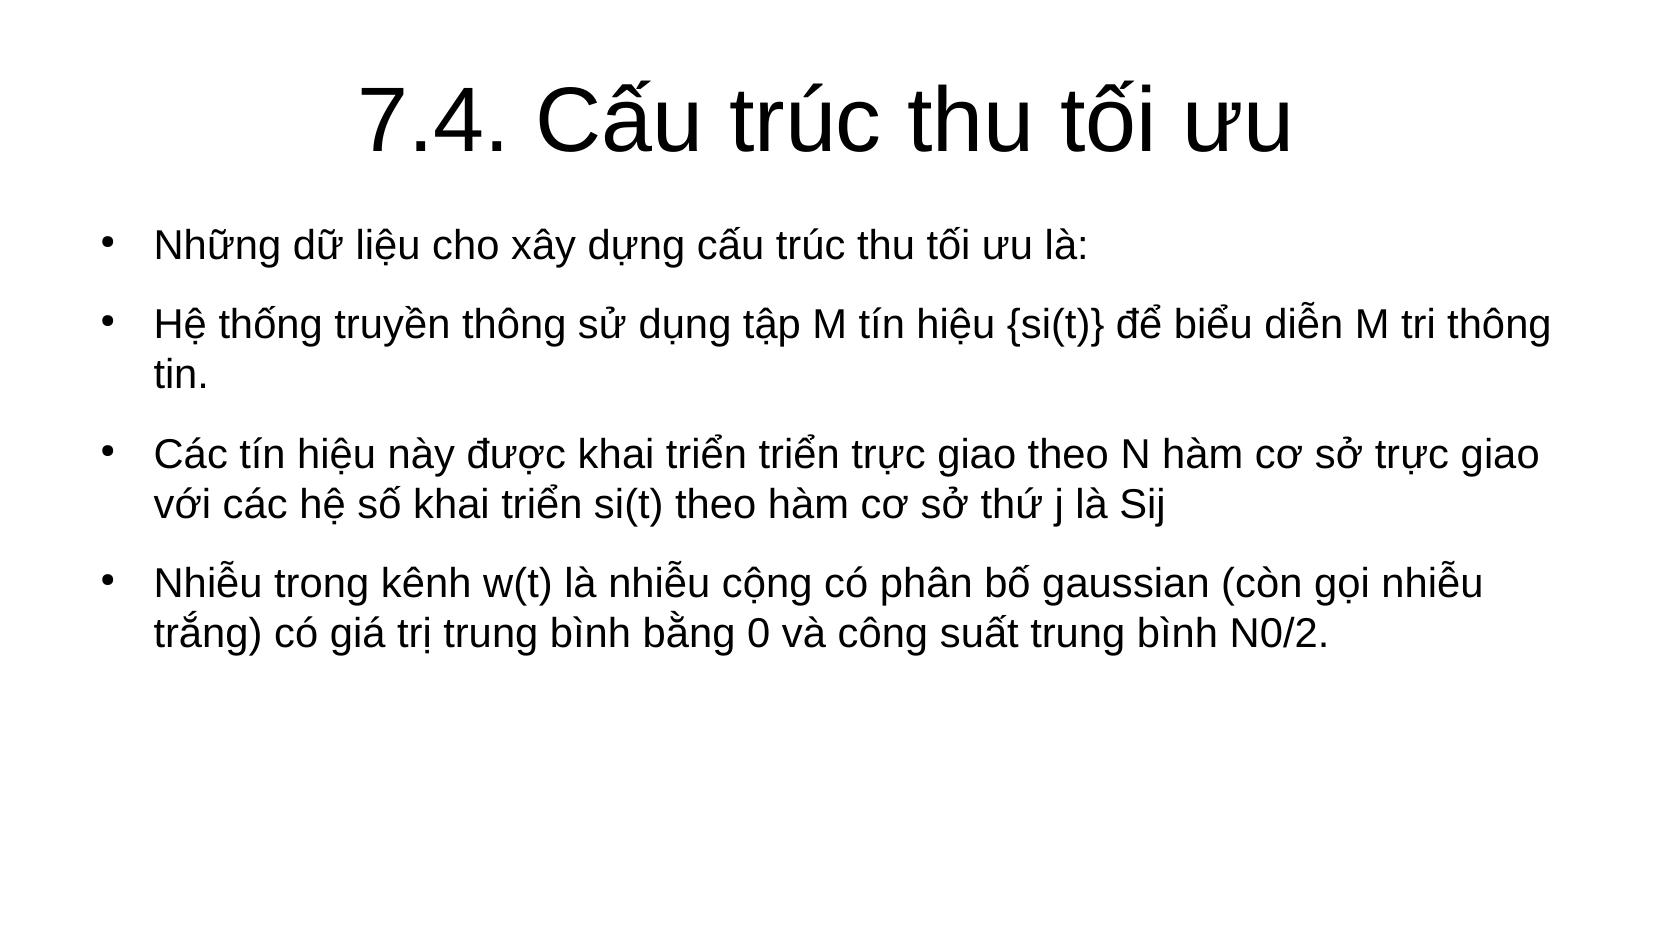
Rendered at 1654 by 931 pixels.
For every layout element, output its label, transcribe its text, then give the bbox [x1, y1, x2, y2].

title 7.4. Cấu trúc thu tối ưu [82, 37, 1571, 193]
list Những dữ liệu cho xây dựng cấu trúc thu tối ưu là: Hệ thống truyền thông sử dụng tập M tín hiệu {si(t)} để biểu diễn M tri thông tin. Các tín hiệu này được khai triển triển trực giao theo N hàm cơ sở trực giao với các hệ số khai triển si(t) theo hàm cơ sở thứ j là Sij Nhiễu trong kênh w(t) là nhiễu cộng có phân bố gaussian (còn gọi nhiễu trắng) có giá trị trung bình bằng 0 và công suất trung bình N0/2. [82, 217, 1571, 757]
